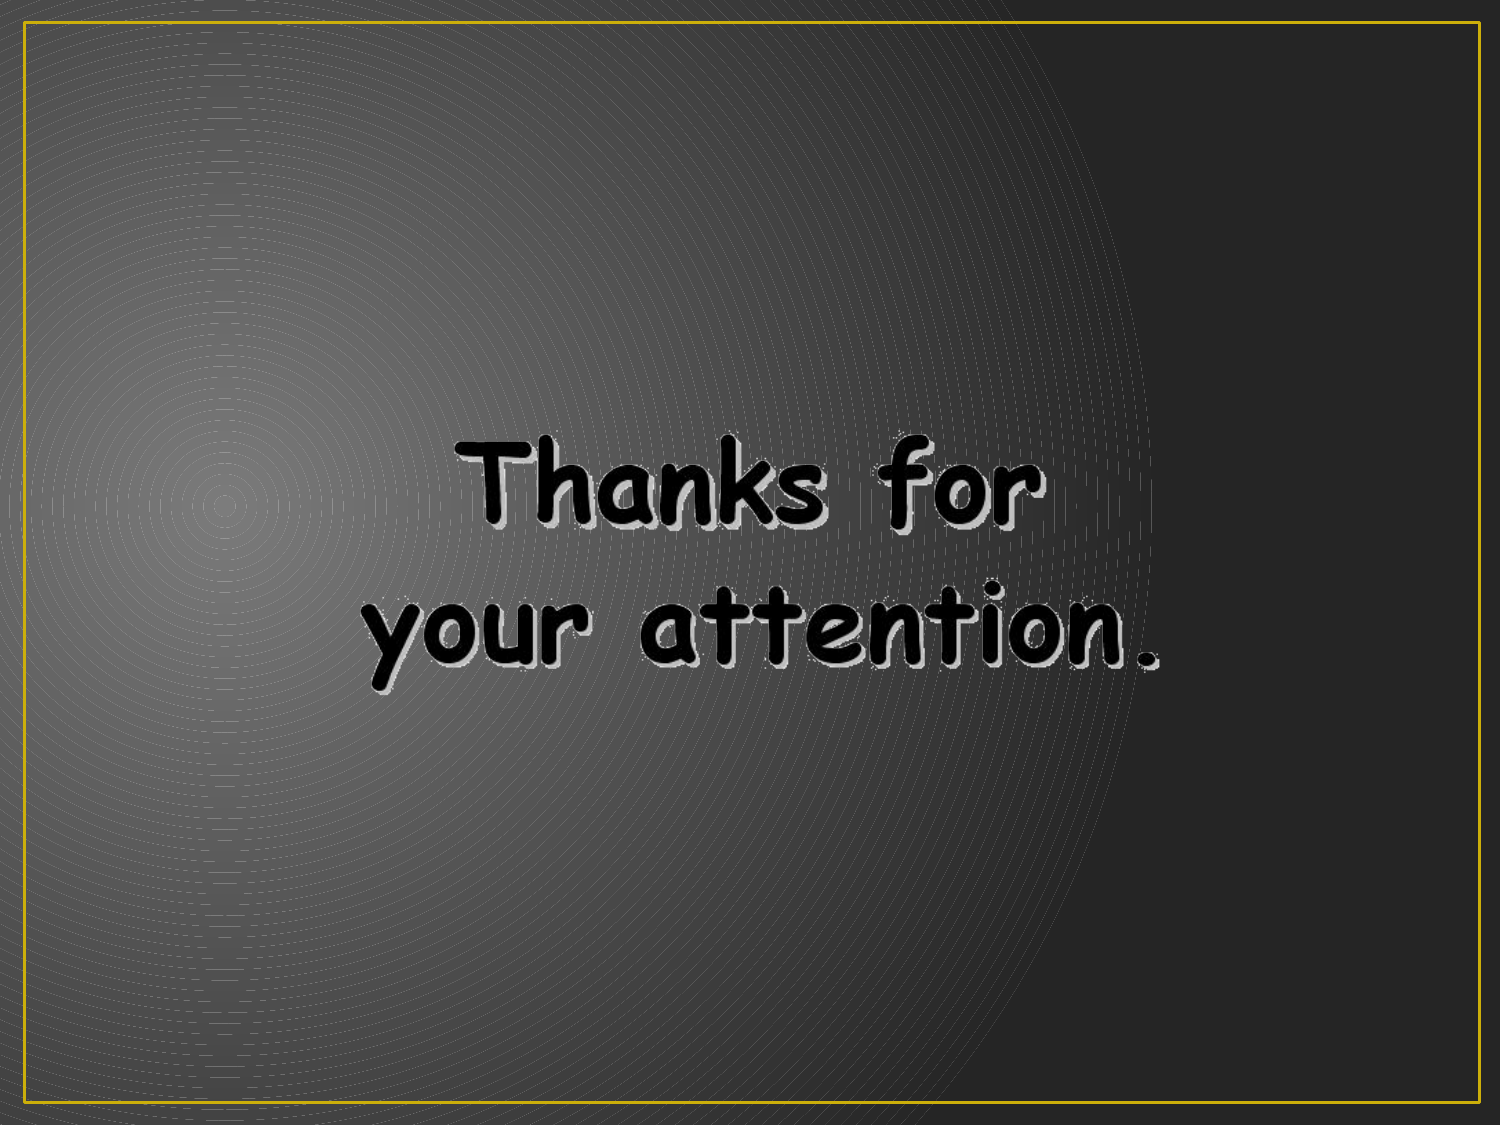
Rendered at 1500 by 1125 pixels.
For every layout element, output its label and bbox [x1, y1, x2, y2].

list [253, 243, 1245, 987]
